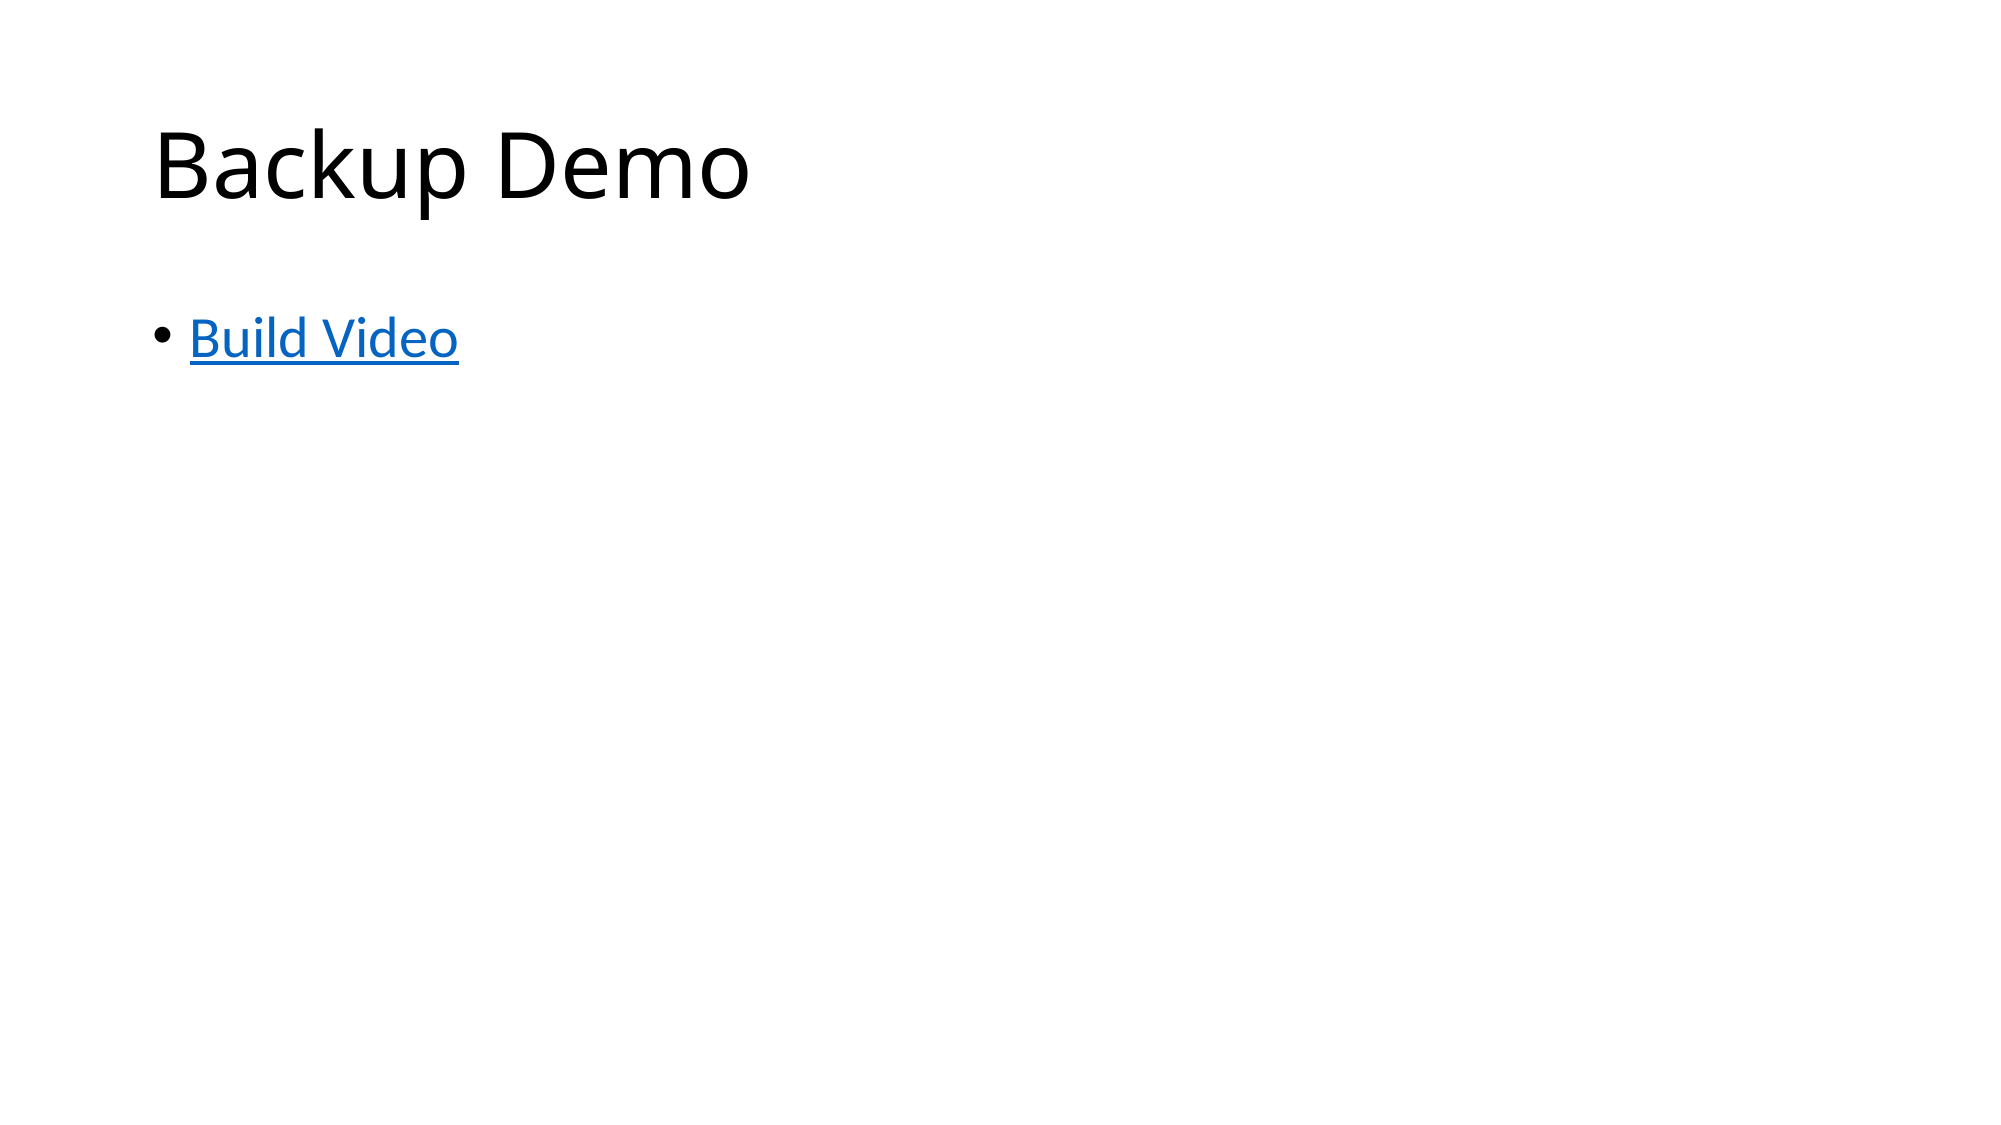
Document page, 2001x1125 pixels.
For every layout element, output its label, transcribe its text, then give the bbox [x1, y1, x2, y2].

list Build Video [137, 299, 1863, 1014]
title Backup Demo [137, 59, 1863, 278]
